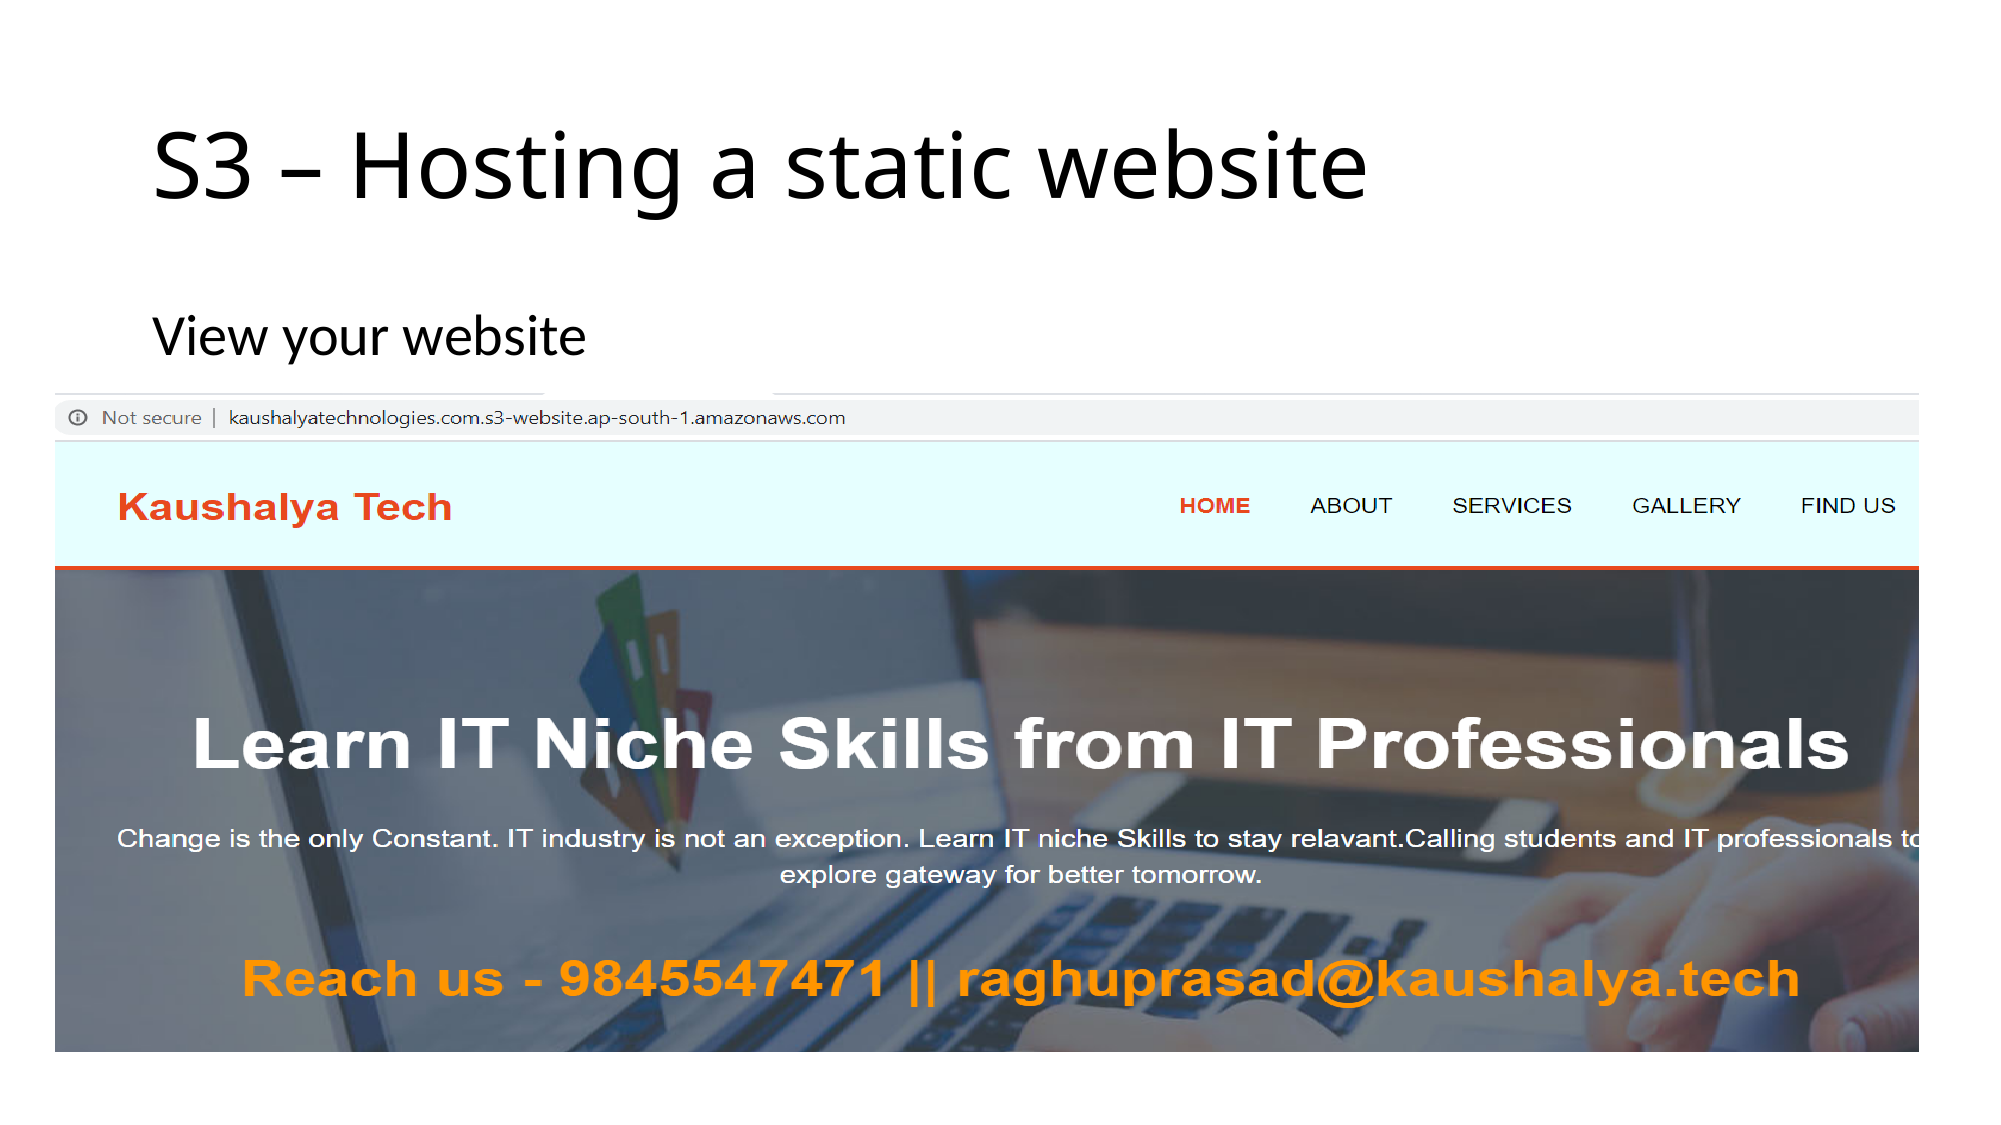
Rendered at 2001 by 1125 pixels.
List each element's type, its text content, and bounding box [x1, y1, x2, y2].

title S3 – Hosting a static website [137, 59, 1863, 278]
picture [55, 393, 1919, 1052]
list View your website [137, 297, 1863, 393]
